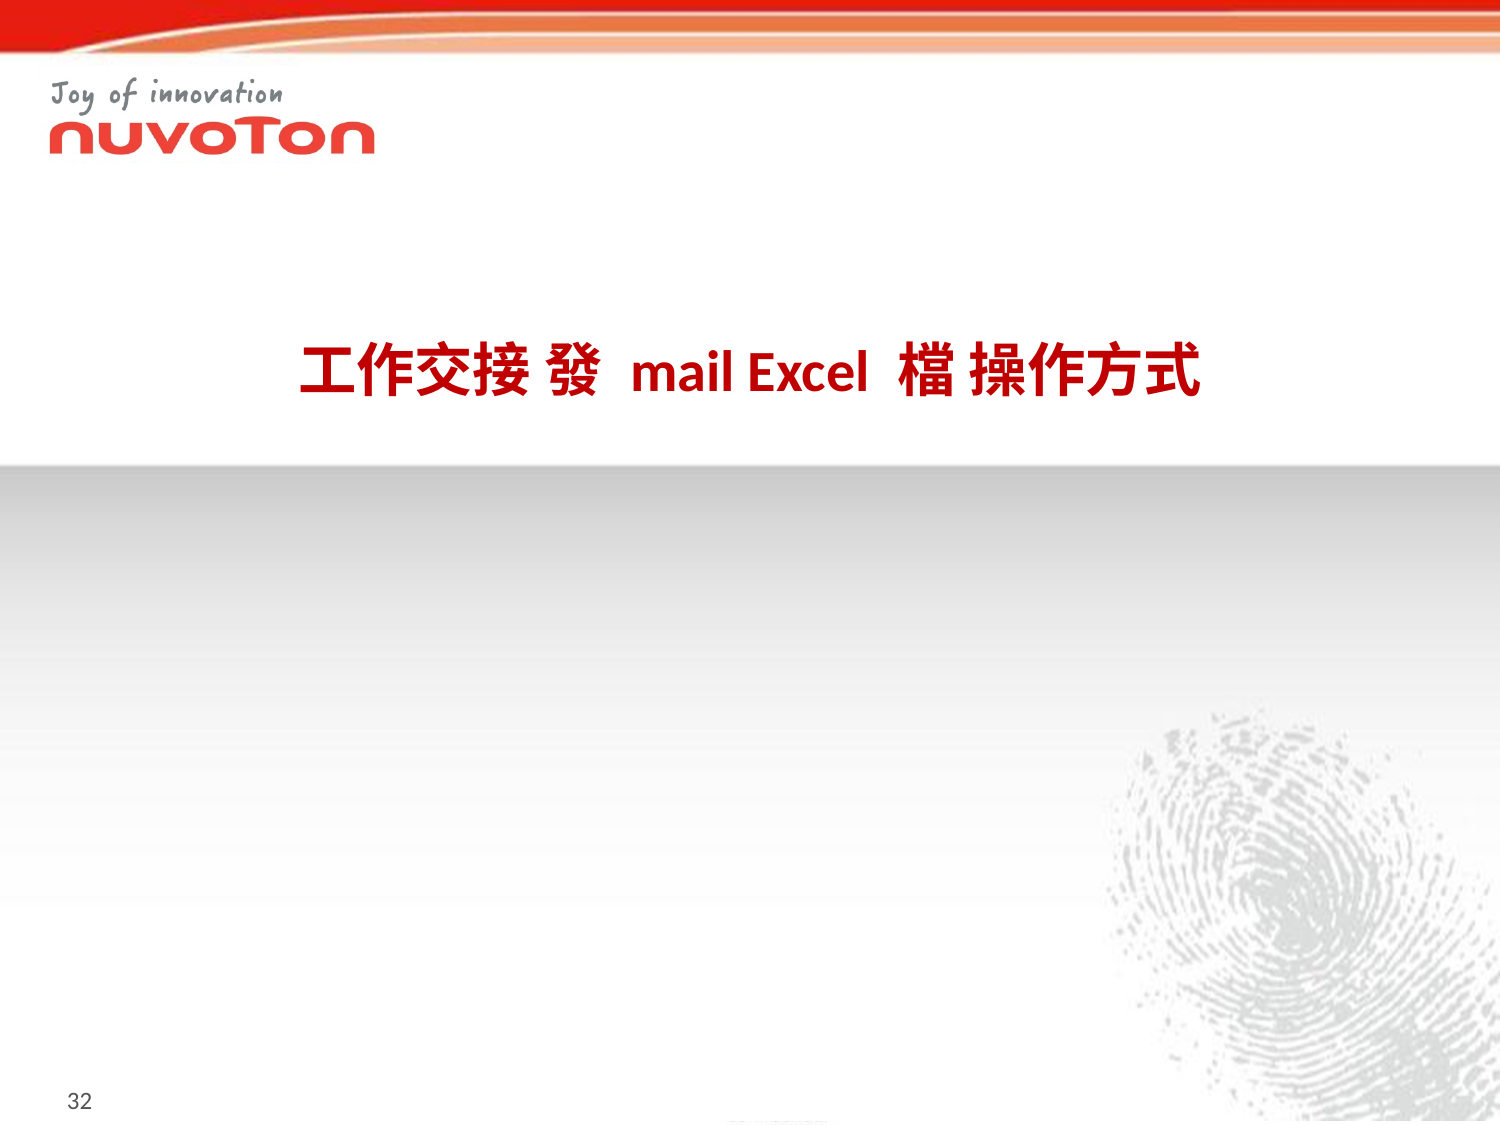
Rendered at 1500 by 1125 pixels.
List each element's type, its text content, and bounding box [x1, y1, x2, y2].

slide_number 31 [0, 1069, 160, 1125]
text_box 工作交接 發 mail Excel 檔 操作方式 [265, 302, 1235, 433]
picture [0, 0, 1500, 1125]
